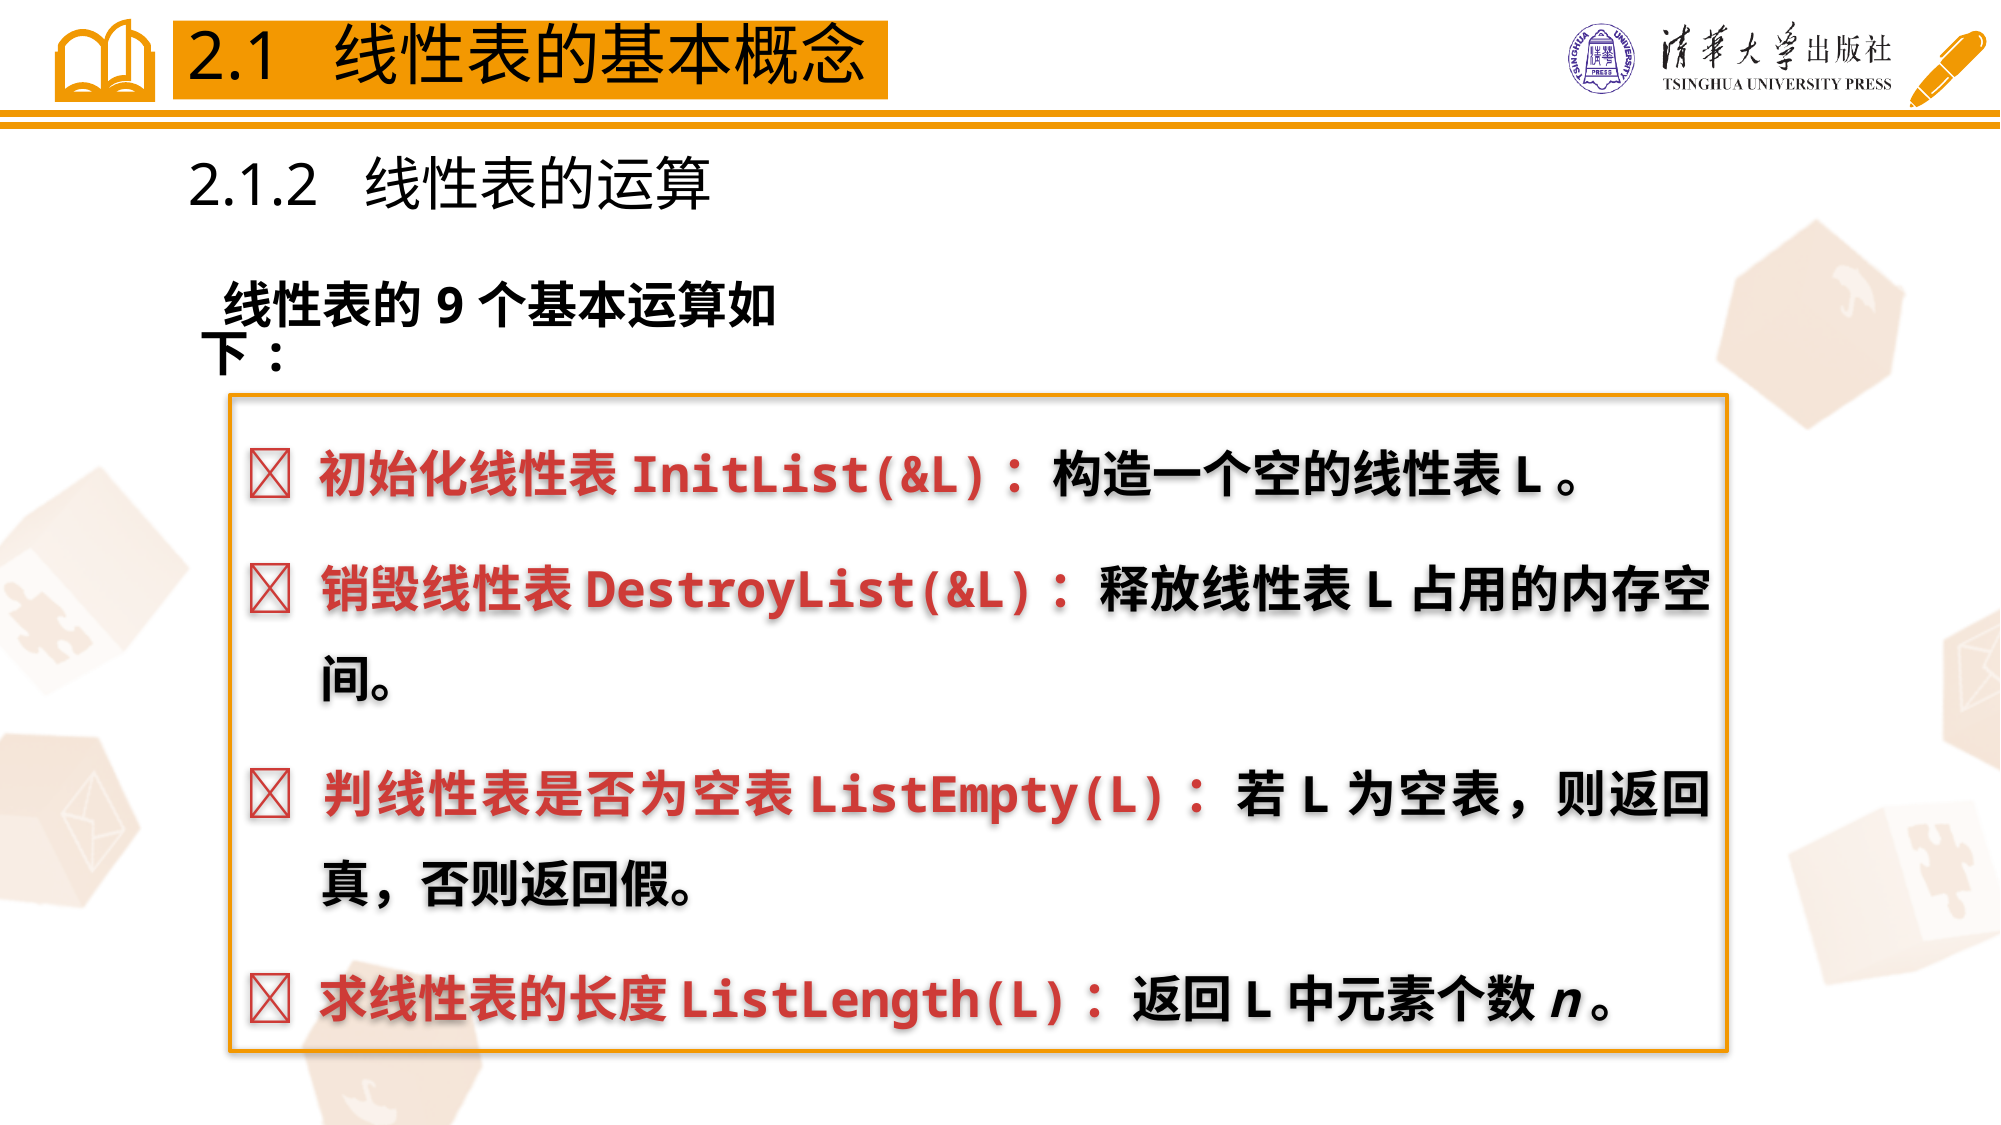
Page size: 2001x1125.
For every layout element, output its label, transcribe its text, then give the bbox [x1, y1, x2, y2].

text_box 线性表的9个基本运算如下: [184, 277, 842, 389]
text_box 2.1 线性表的基本概念 [173, 20, 888, 100]
picture [1529, 298, 2000, 1125]
picture [1531, 0, 1973, 149]
text_box  初始化线性表InitList(&L)：构造一个空的线性表L。  销毁线性表DestroyList(&L)：释放线性表L占用的内存空间。  判线性表是否为空表ListEmpty(L)：若L为空表，则返回真，否则返回假。  求线性表的长度ListLength(L)：返回L中元素个数n。 [230, 394, 1524, 1052]
picture [1936, 78, 1948, 90]
text_box 2.1.2 线性表的运算 [173, 153, 888, 225]
